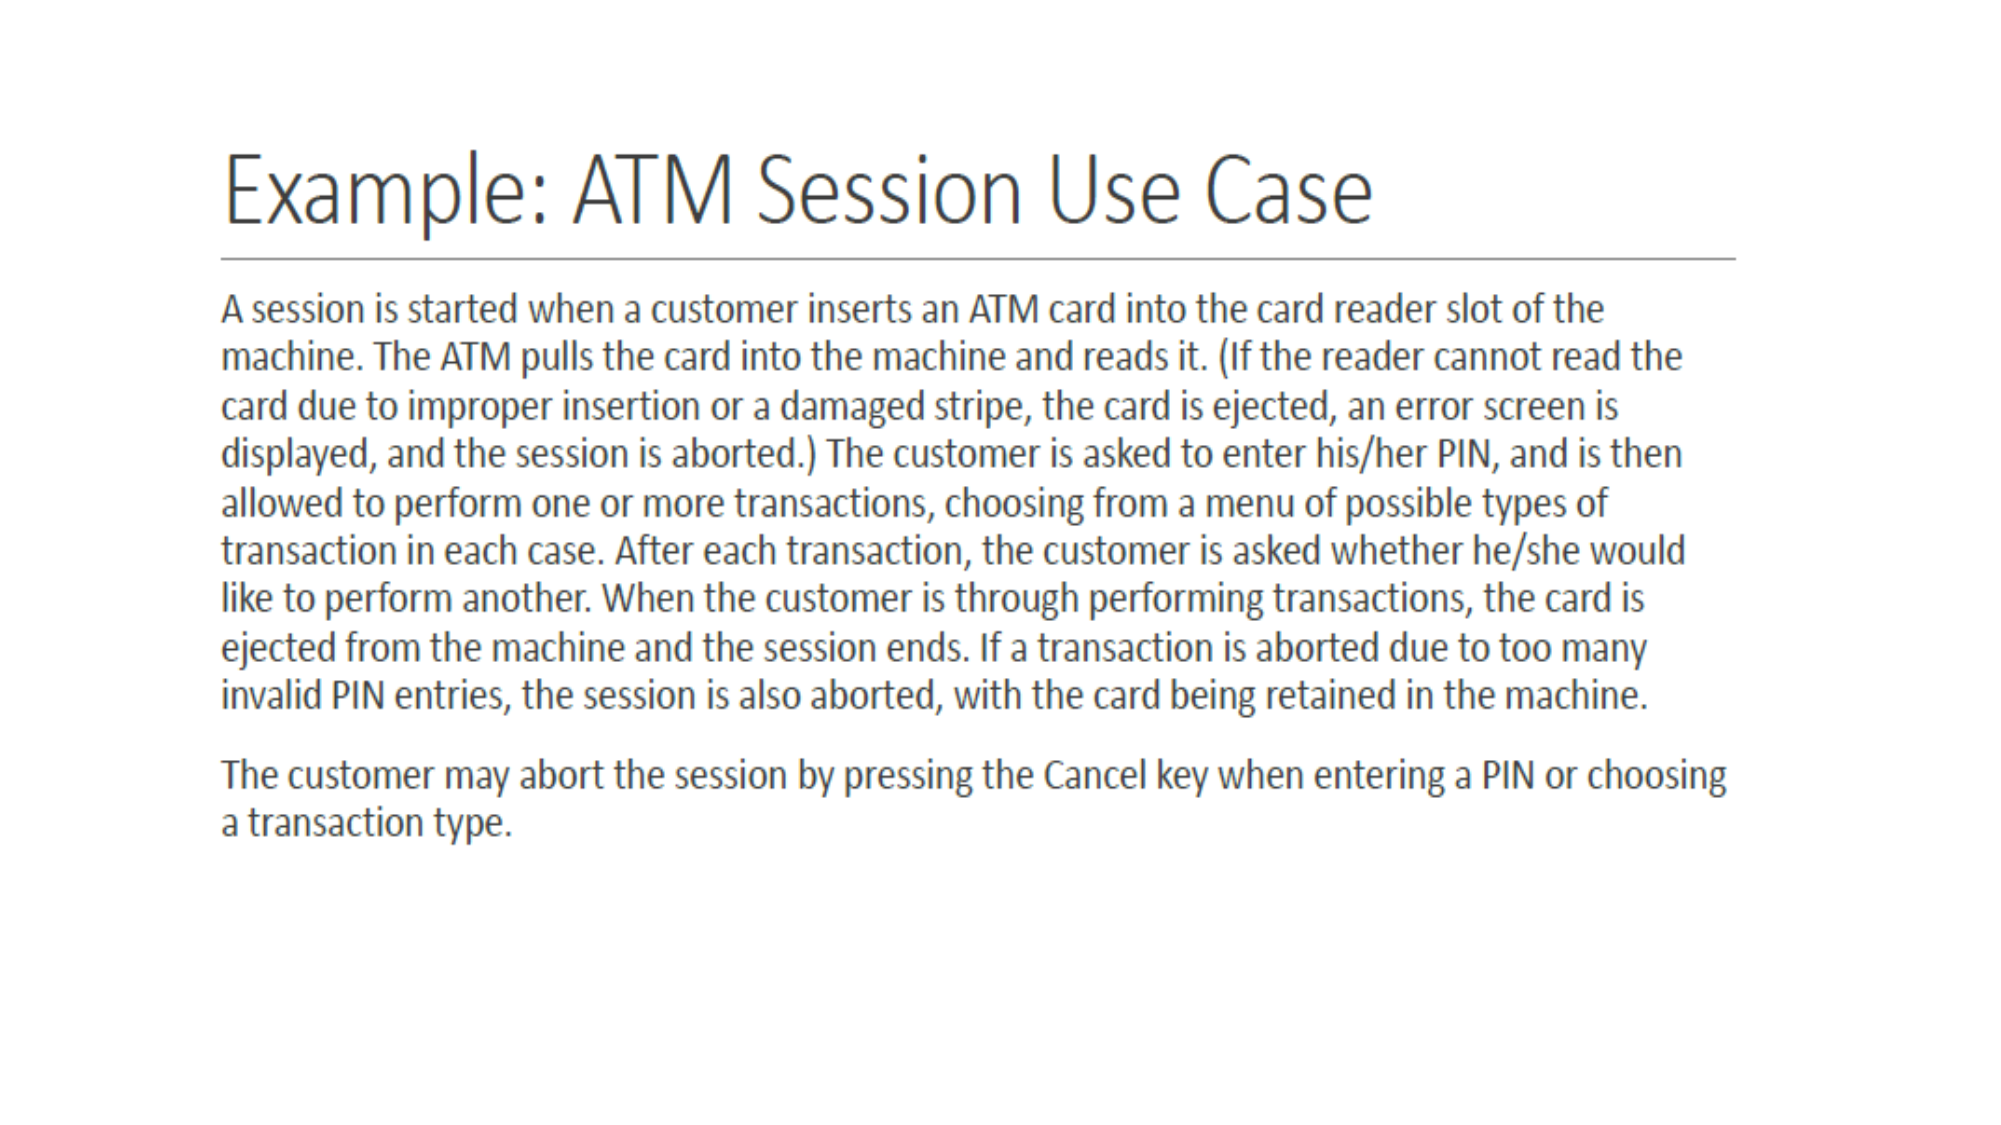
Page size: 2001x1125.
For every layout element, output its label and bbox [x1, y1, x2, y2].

list [184, 101, 1770, 1005]
